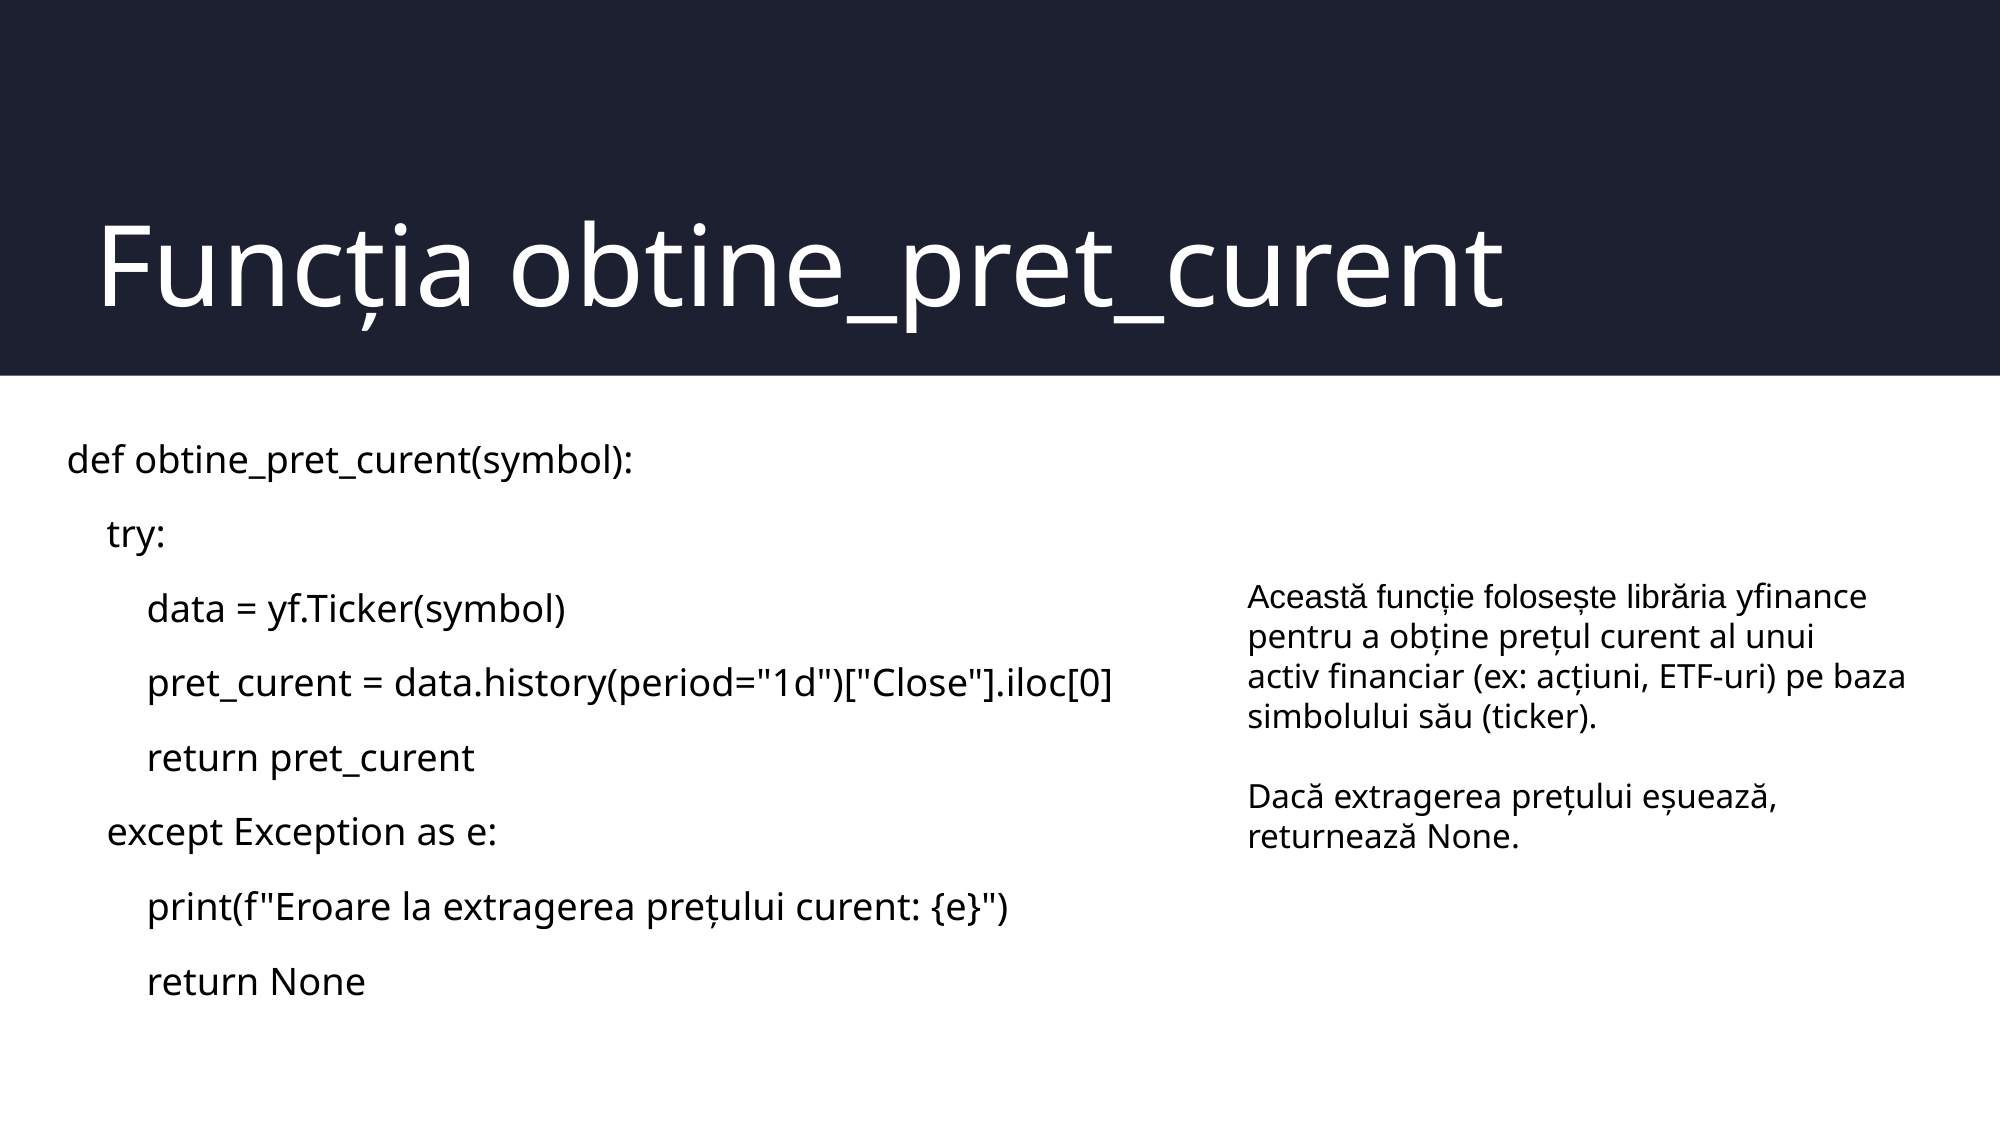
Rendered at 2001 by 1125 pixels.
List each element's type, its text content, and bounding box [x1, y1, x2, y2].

list Această funcție folosește librăria yfinance pentru a obține prețul curent al unui activ financiar (ex: acțiuni, ETF-uri) pe baza simbolului său (ticker). Dacă extragerea prețului eșuează, returnează None. [1232, 388, 1949, 1042]
list def obtine_pret_curent(symbol): try: data = yf.Ticker(symbol) pret_curent = data.history(period="1d")["Close"].iloc[0] return pret_curent except Exception as e: print(f"Eroare la extragerea prețului curent: {e}") return None [51, 418, 1194, 1014]
title Funcția obtine_pret_curent [79, 60, 1928, 337]
